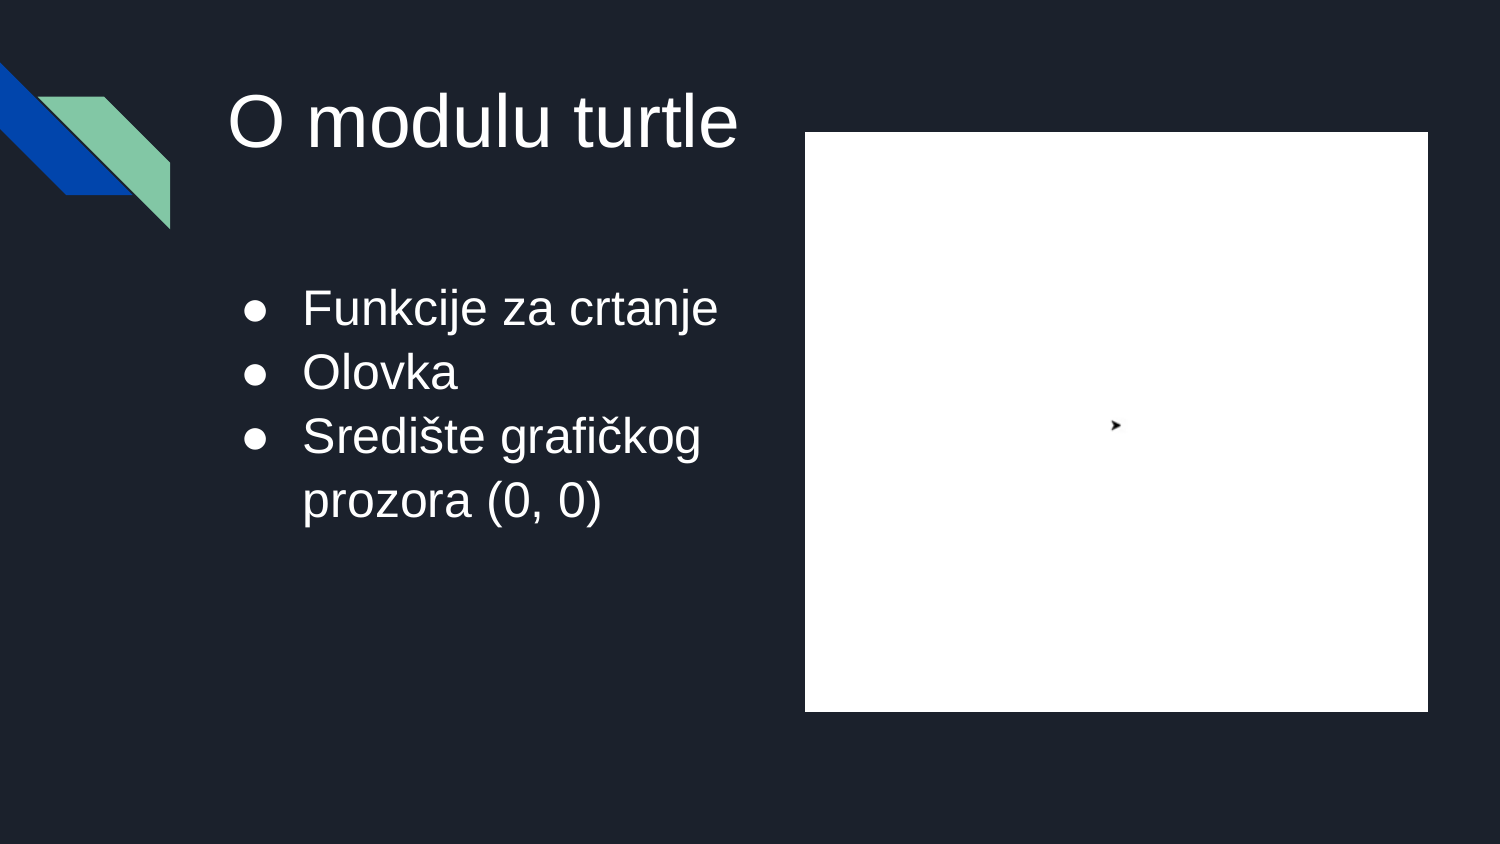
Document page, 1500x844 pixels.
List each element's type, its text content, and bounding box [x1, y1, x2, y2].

list Funkcije za crtanje Olovka Središte grafičkog prozora (0, 0) [212, 257, 793, 735]
picture [805, 131, 1428, 712]
title O modulu turtle [212, 64, 1368, 215]
